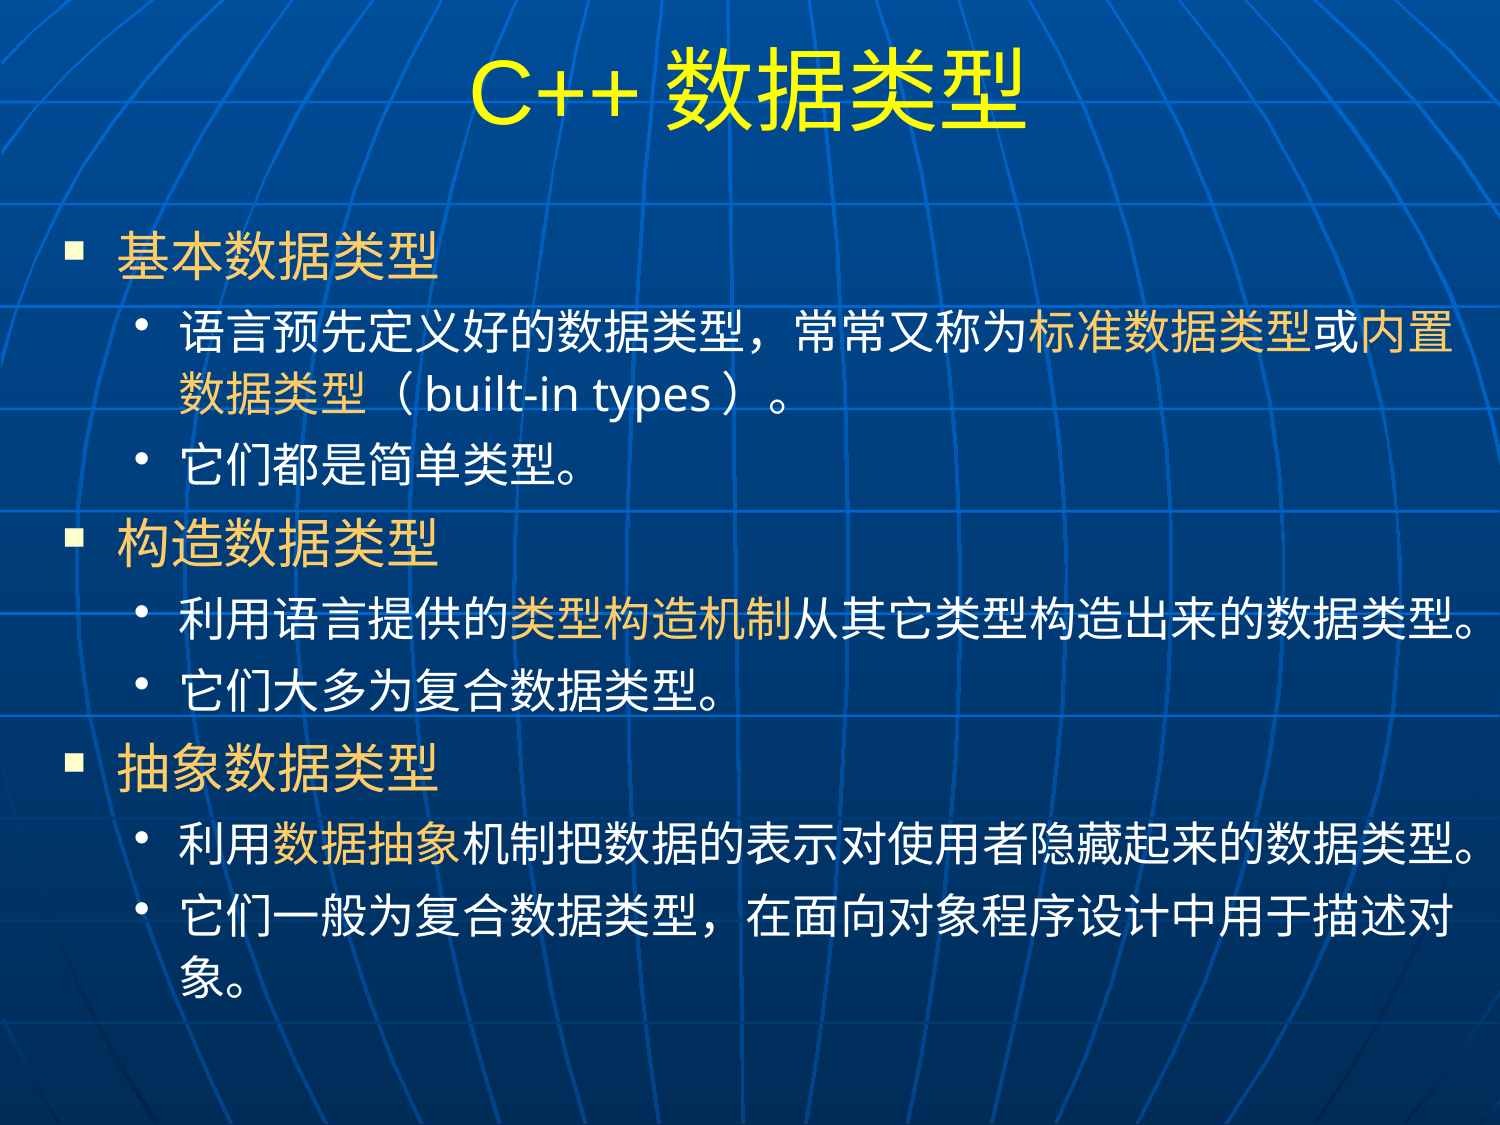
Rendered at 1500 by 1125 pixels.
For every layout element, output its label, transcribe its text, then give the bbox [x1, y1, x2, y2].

title C++数据类型 [112, 14, 1388, 161]
list 基本数据类型 语言预先定义好的数据类型，常常又称为标准数据类型或内置数据类型（built-in types）。 它们都是简单类型。 构造数据类型 利用语言提供的类型构造机制从其它类型构造出来的数据类型。 它们大多为复合数据类型。 抽象数据类型 利用数据抽象机制把数据的表示对使用者隐藏起来的数据类型。 它们一般为复合数据类型，在面向对象程序设计中用于描述对象。 [47, 208, 1471, 1083]
